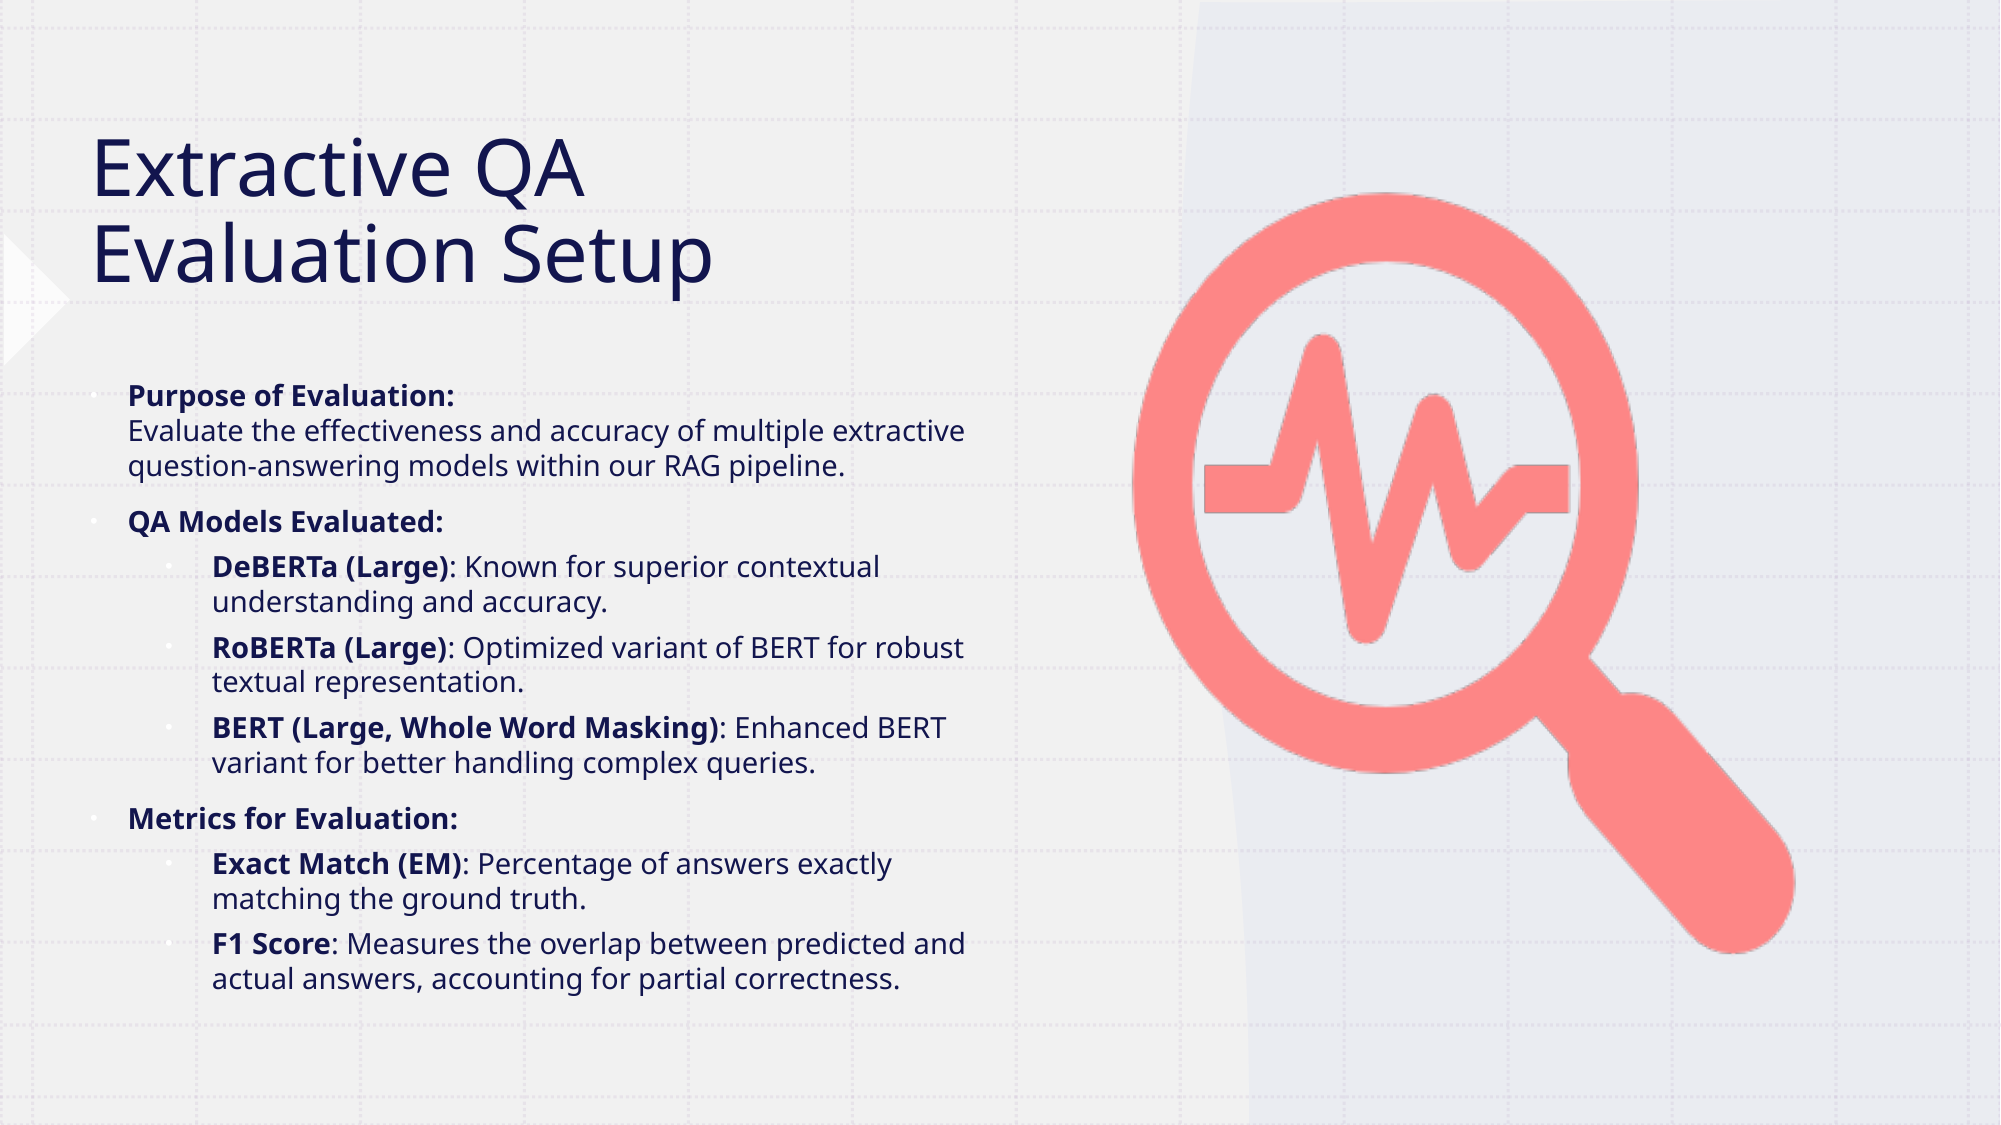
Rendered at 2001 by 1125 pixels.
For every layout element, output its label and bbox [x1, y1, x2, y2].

text_box [0, 0, 2000, 1125]
picture [1073, 120, 1866, 1030]
